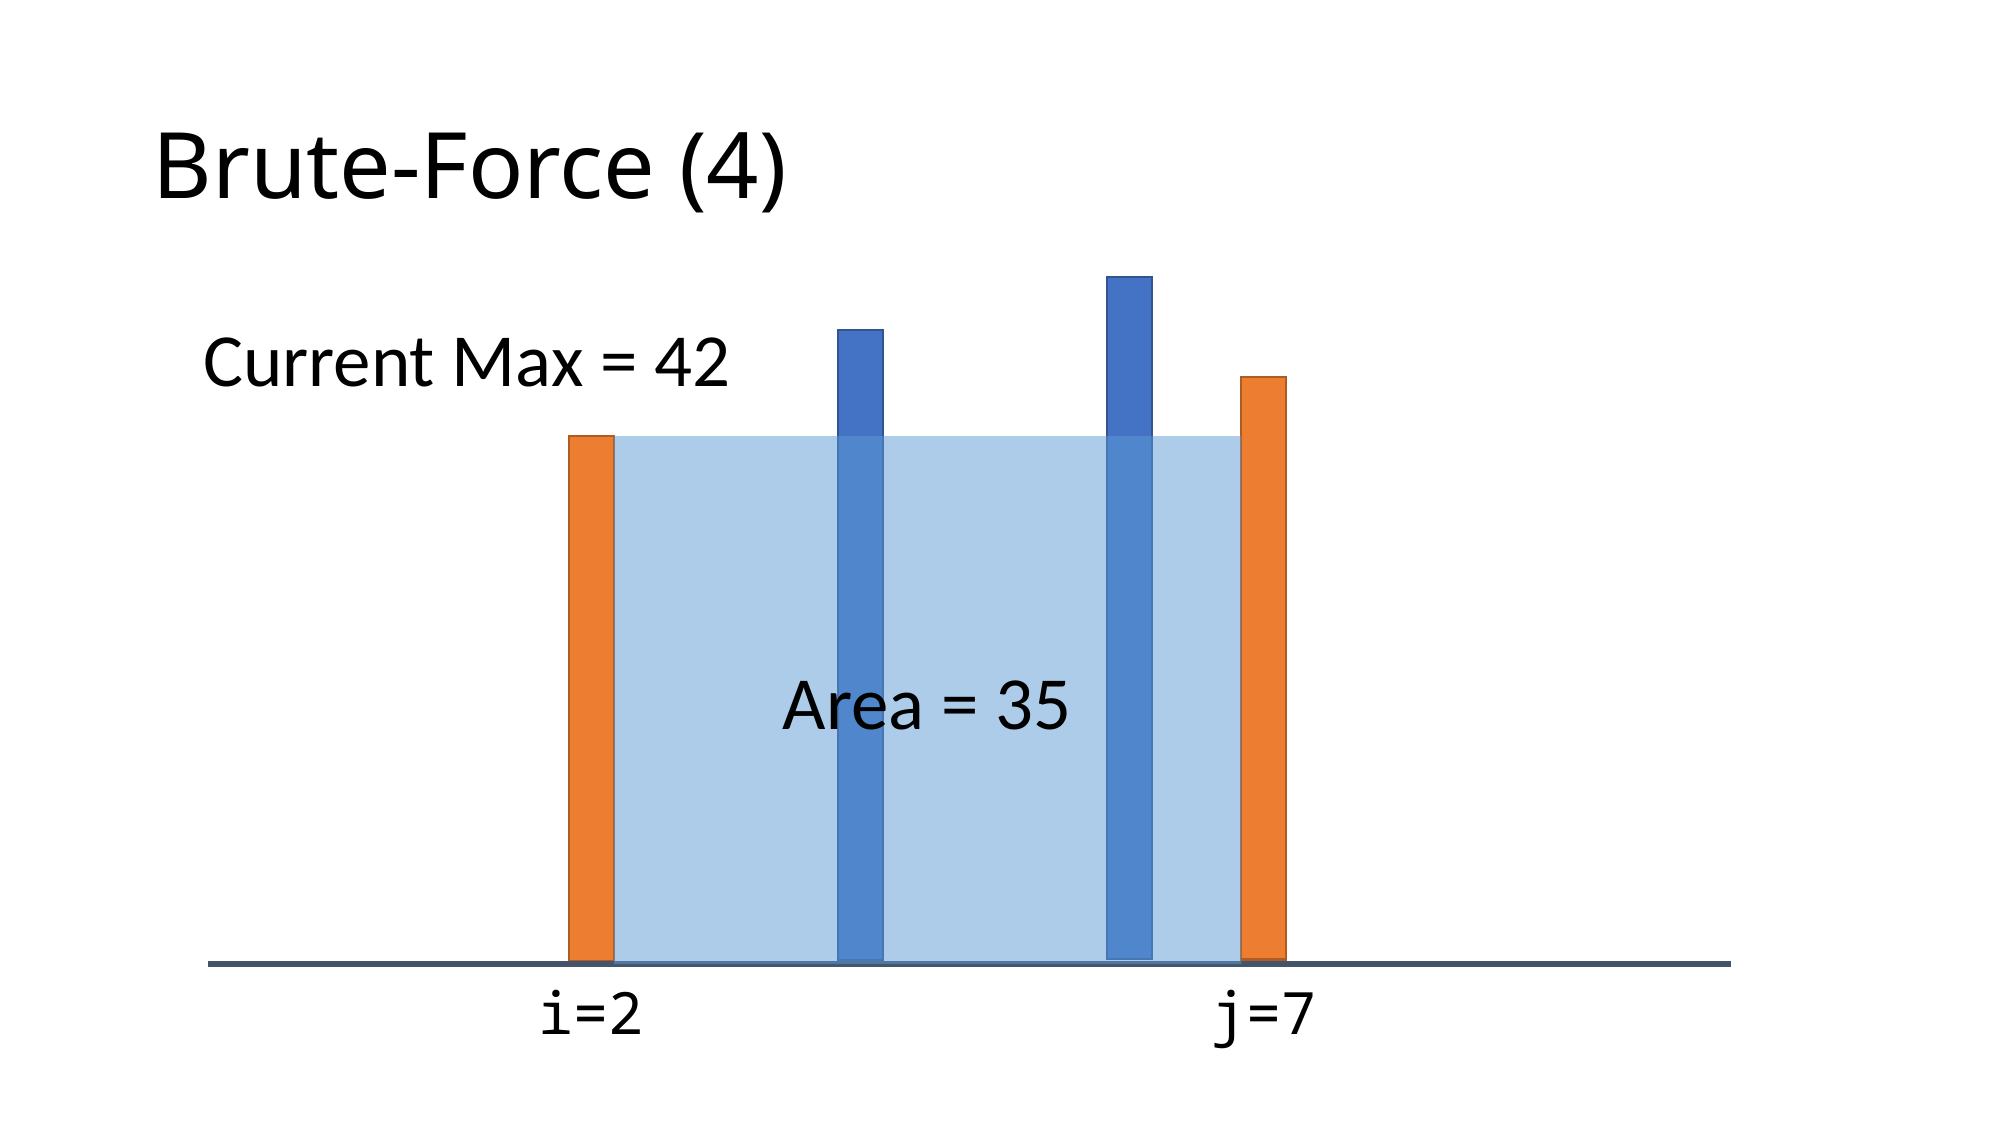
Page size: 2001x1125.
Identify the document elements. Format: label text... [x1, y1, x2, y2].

text_box [1240, 376, 1287, 961]
text_box [568, 435, 613, 961]
title Brute-Force (4) [137, 59, 1863, 278]
text_box i=2 [524, 968, 659, 1054]
text_box [613, 435, 1242, 963]
text_box [1106, 276, 1153, 435]
text_box j=7 [1196, 968, 1332, 1054]
text_box Area = 35 [768, 647, 1088, 752]
text_box Current Max = 42 [188, 303, 747, 409]
text_box [837, 329, 884, 435]
